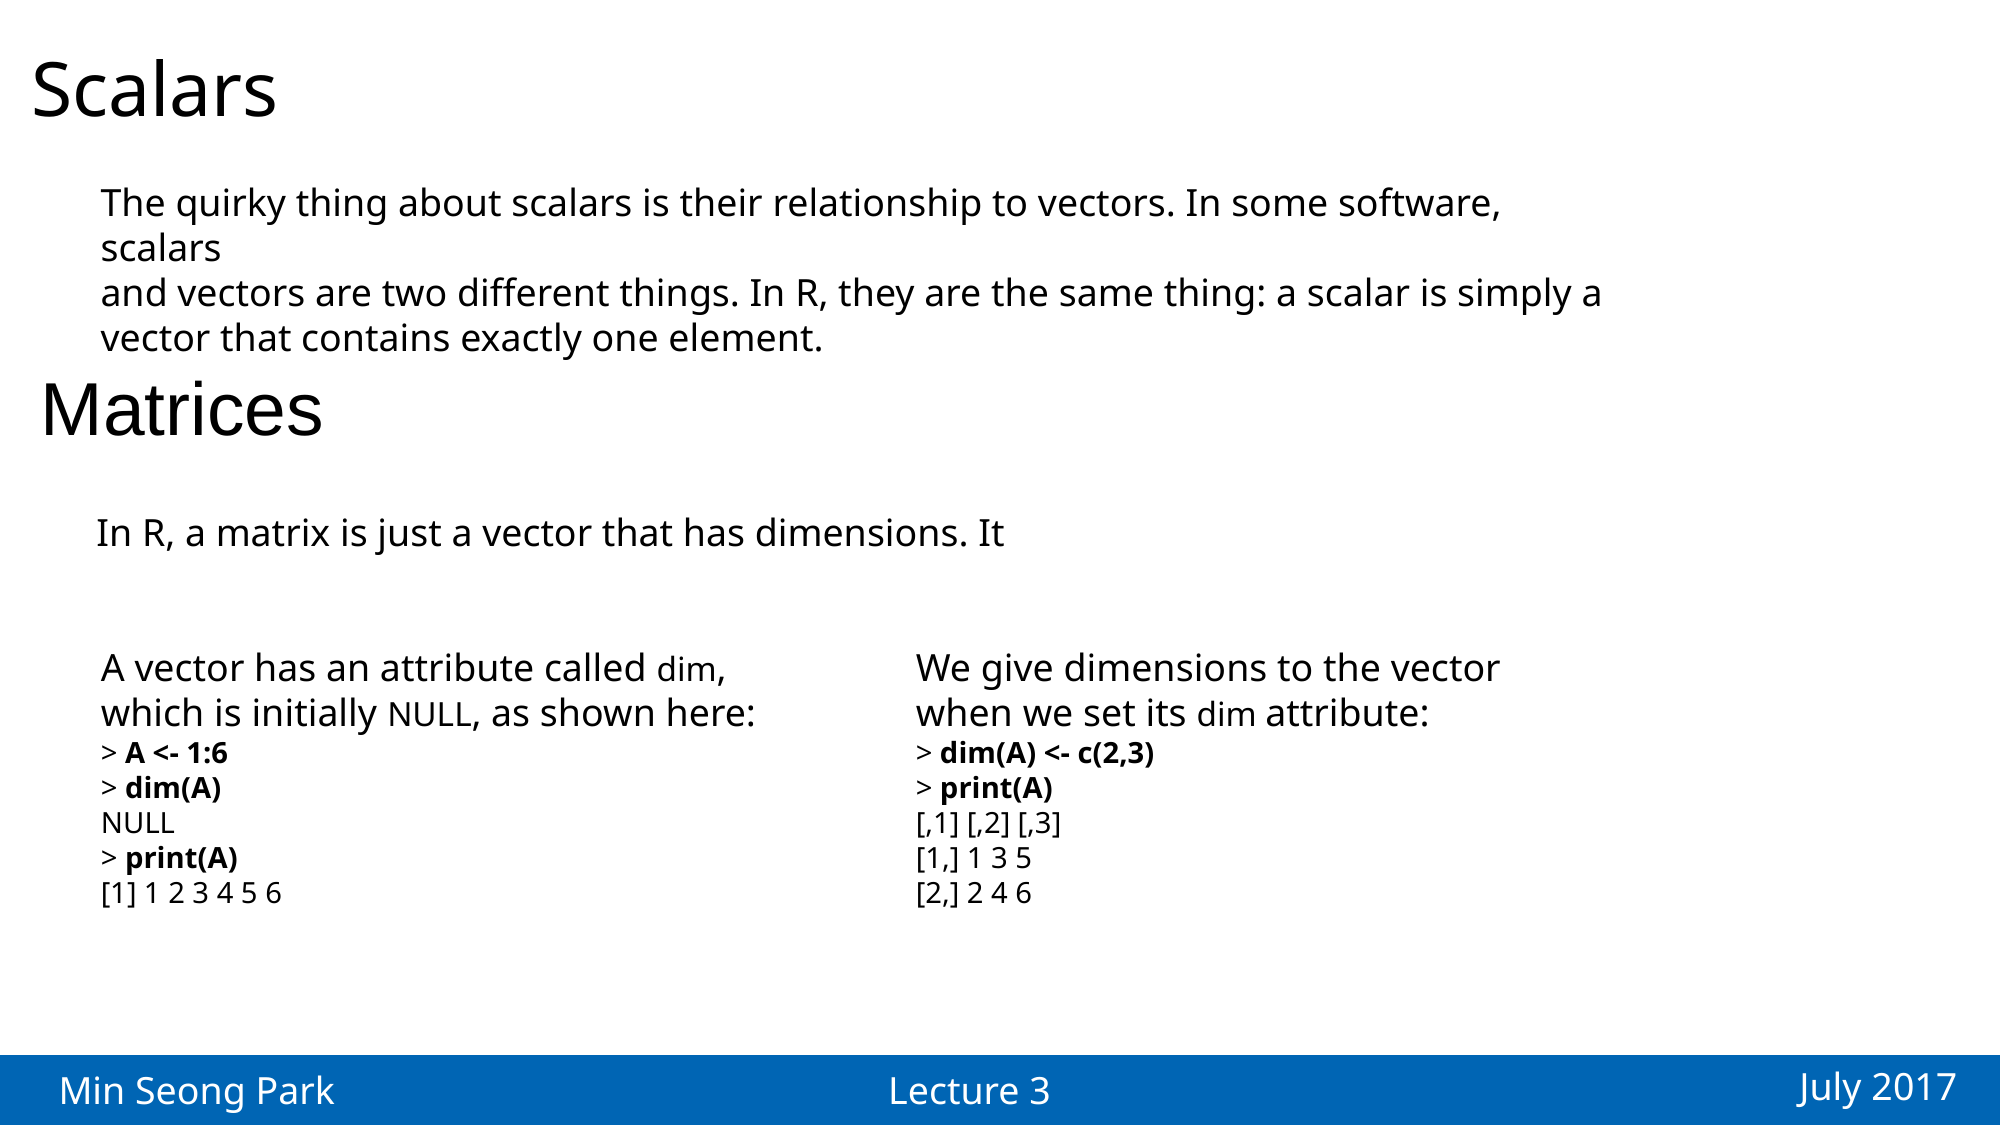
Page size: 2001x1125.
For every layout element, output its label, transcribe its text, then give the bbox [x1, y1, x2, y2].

text_box We give dimensions to the vector when we set its dim attribute: > dim(A) <- c(2,3) > print(A) [,1] [,2] [,3] [1,] 1 3 5 [2,] 2 4 6 [901, 636, 1531, 917]
text_box Lecture 3 [873, 1059, 1066, 1120]
text_box Matrices [26, 352, 340, 458]
text_box July 2017 [1784, 1055, 1973, 1116]
text_box [0, 1054, 2000, 1125]
text_box Scalars [16, 33, 294, 139]
text_box A vector has an attribute called dim, which is initially NULL, as shown here: > A <- 1:6 > dim(A) NULL > print(A) [1] 1 2 3 4 5 6 [85, 636, 795, 917]
text_box Min Seong Park [43, 1059, 350, 1120]
text_box In R, a matrix is just a vector that has dimensions. It [81, 502, 1021, 562]
text_box The quirky thing about scalars is their relationship to vectors. In some software, scalars and vectors are two different things. In R, they are the same thing: a scalar is simply a vector that contains exactly one element. [85, 171, 1620, 366]
